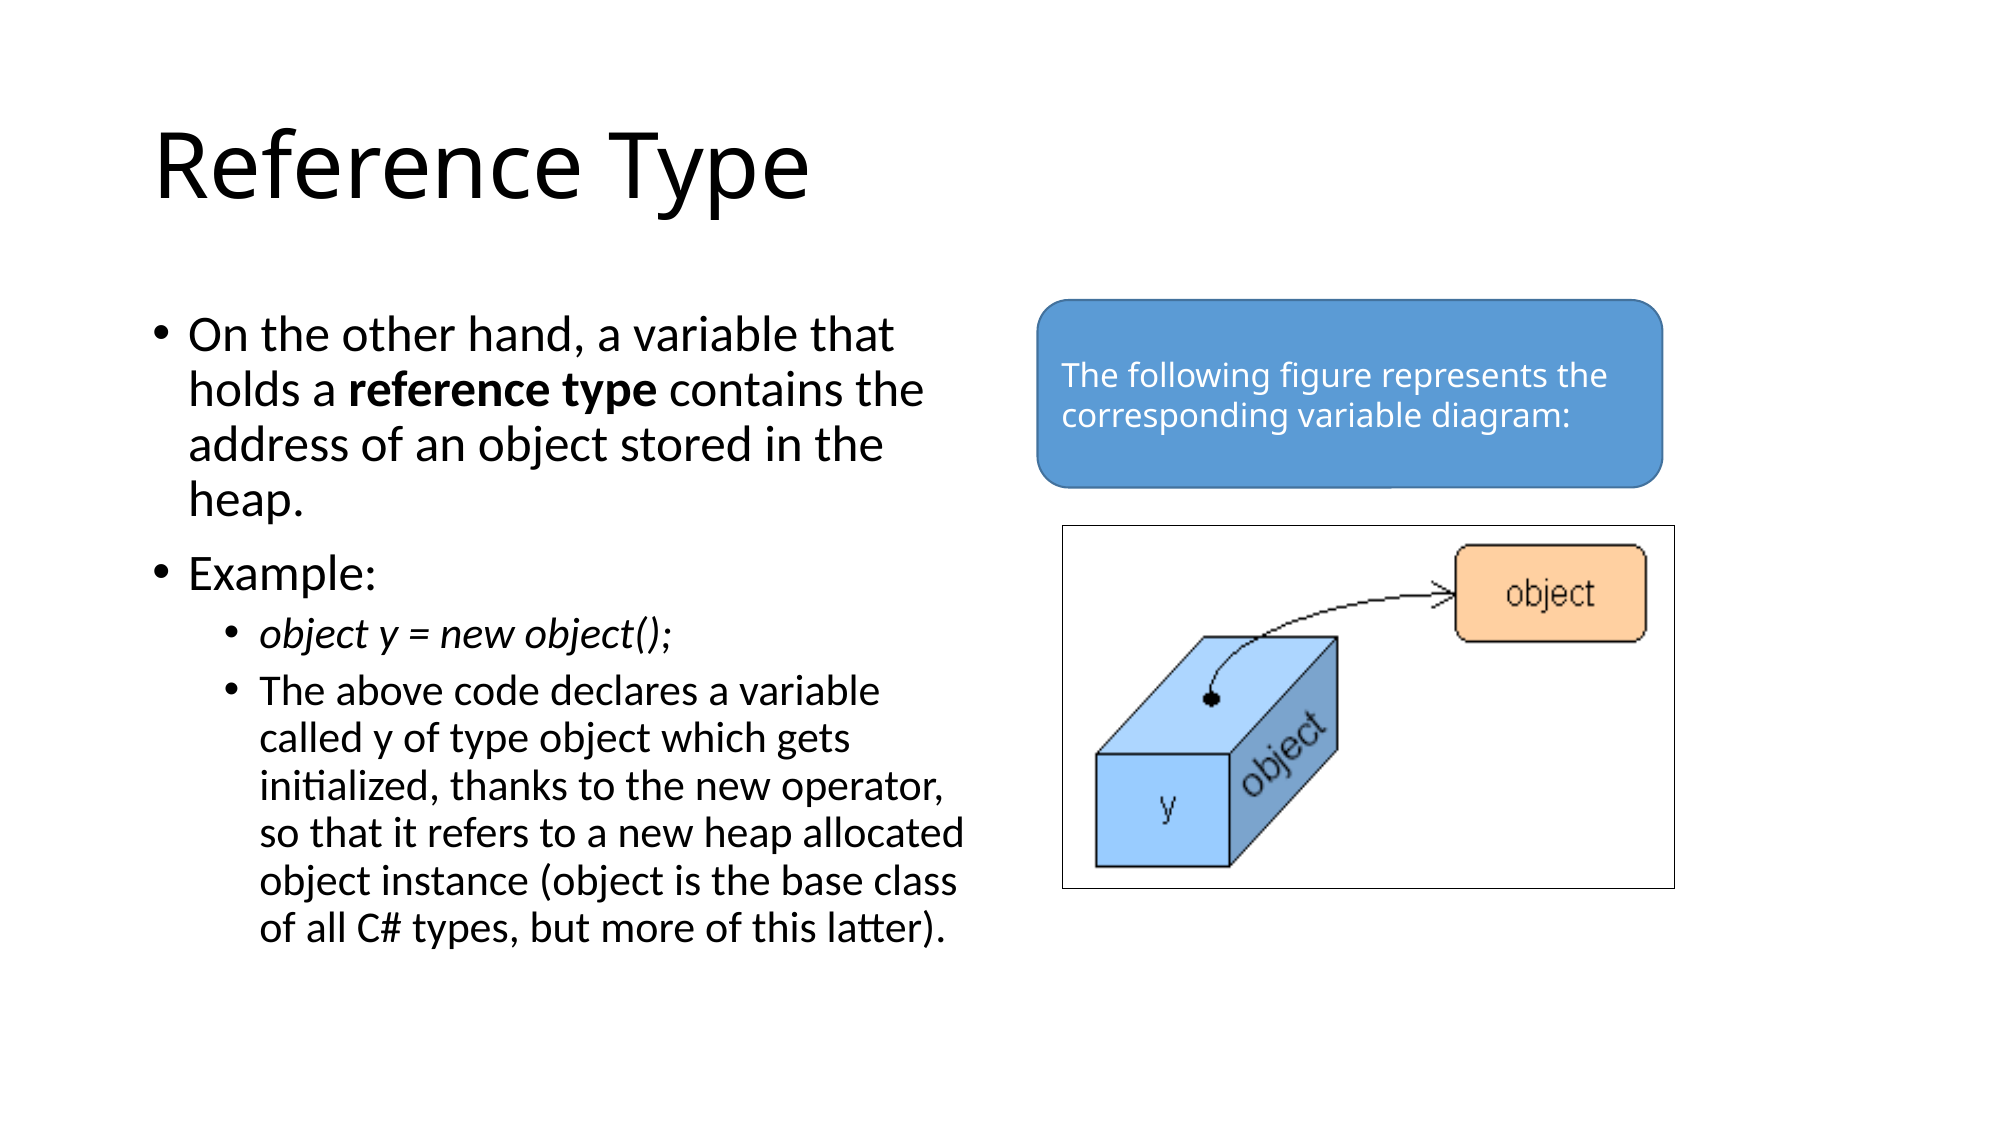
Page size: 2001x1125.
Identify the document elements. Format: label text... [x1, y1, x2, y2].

text_box The following figure represents the corresponding variable diagram: [1036, 298, 1664, 489]
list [1062, 524, 1675, 889]
list On the other hand, a variable that holds a reference type contains the address of an object stored in the heap. Example: object y = new object(); The above code declares a variable called y of type object which gets initialized, thanks to the new operator, so that it refers to a new heap allocated object instance (object is the base class of all C# types, but more of this latter). [137, 299, 988, 1014]
title Reference Type [137, 59, 1863, 278]
